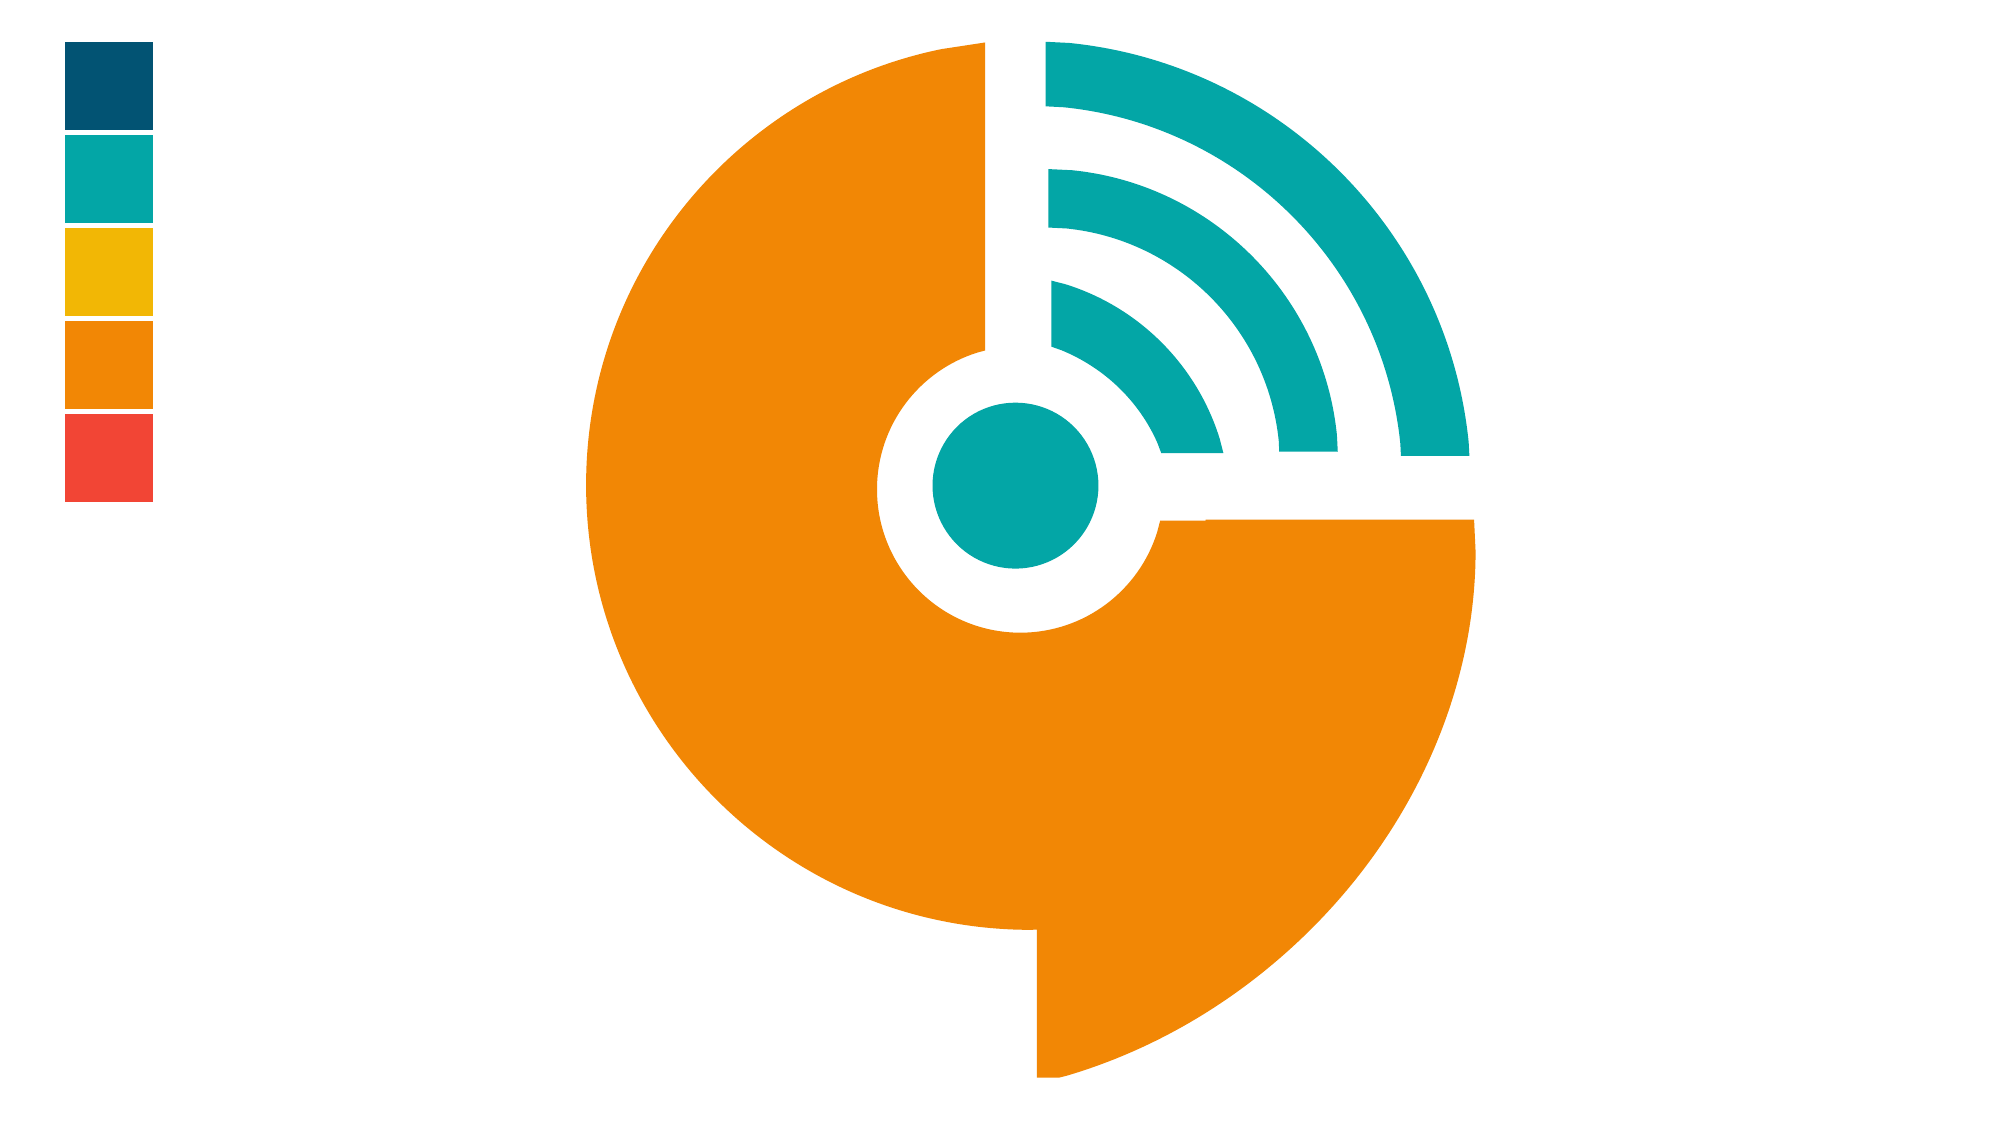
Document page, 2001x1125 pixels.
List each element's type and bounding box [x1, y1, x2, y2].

text_box [65, 135, 153, 223]
text_box [65, 321, 153, 409]
text_box [65, 42, 153, 130]
text_box [1048, 169, 1338, 451]
text_box [1051, 281, 1223, 453]
text_box [65, 414, 153, 502]
text_box [933, 403, 1098, 569]
text_box [586, 43, 1476, 1078]
text_box [65, 228, 153, 316]
text_box [1046, 42, 1469, 456]
